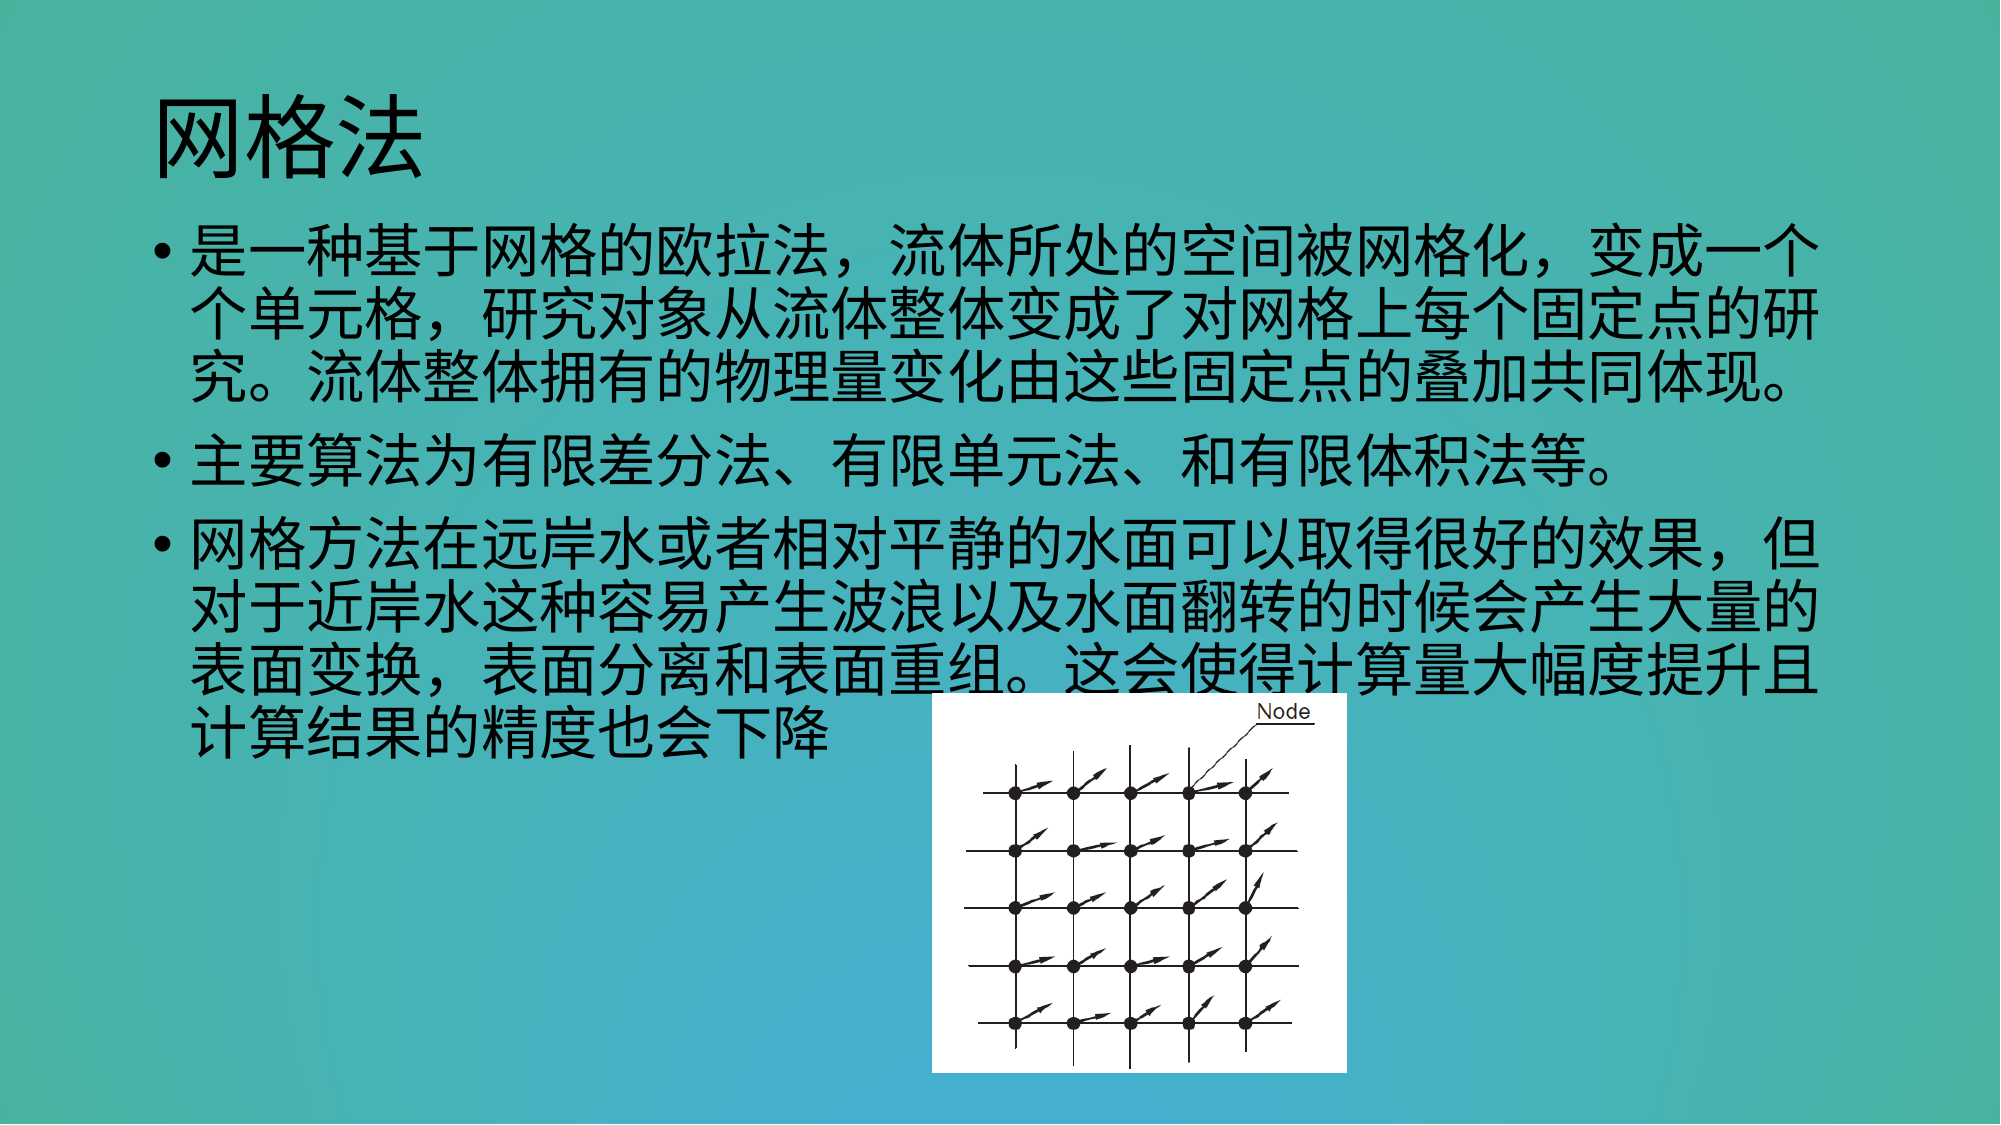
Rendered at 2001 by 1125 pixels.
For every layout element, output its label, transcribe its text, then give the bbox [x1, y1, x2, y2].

title 网格法 [137, 33, 1863, 215]
picture [0, 0, 2001, 1125]
list 是一种基于网格的欧拉法，流体所处的空间被网格化，变成一个个单元格，研究对象从流体整体变成了对网格上每个固定点的研究。流体整体拥有的物理量变化由这些固定点的叠加共同体现。 主要算法为有限差分法、有限单元法、和有限体积法等。 网格方法在远岸水或者相对平静的水面可以取得很好的效果，但对于近岸水这种容易产生波浪以及水面翻转的时候会产生大量的表面变换，表面分离和表面重组。这会使得计算量大幅度提升且计算结果的精度也会下降 [137, 215, 1863, 1094]
